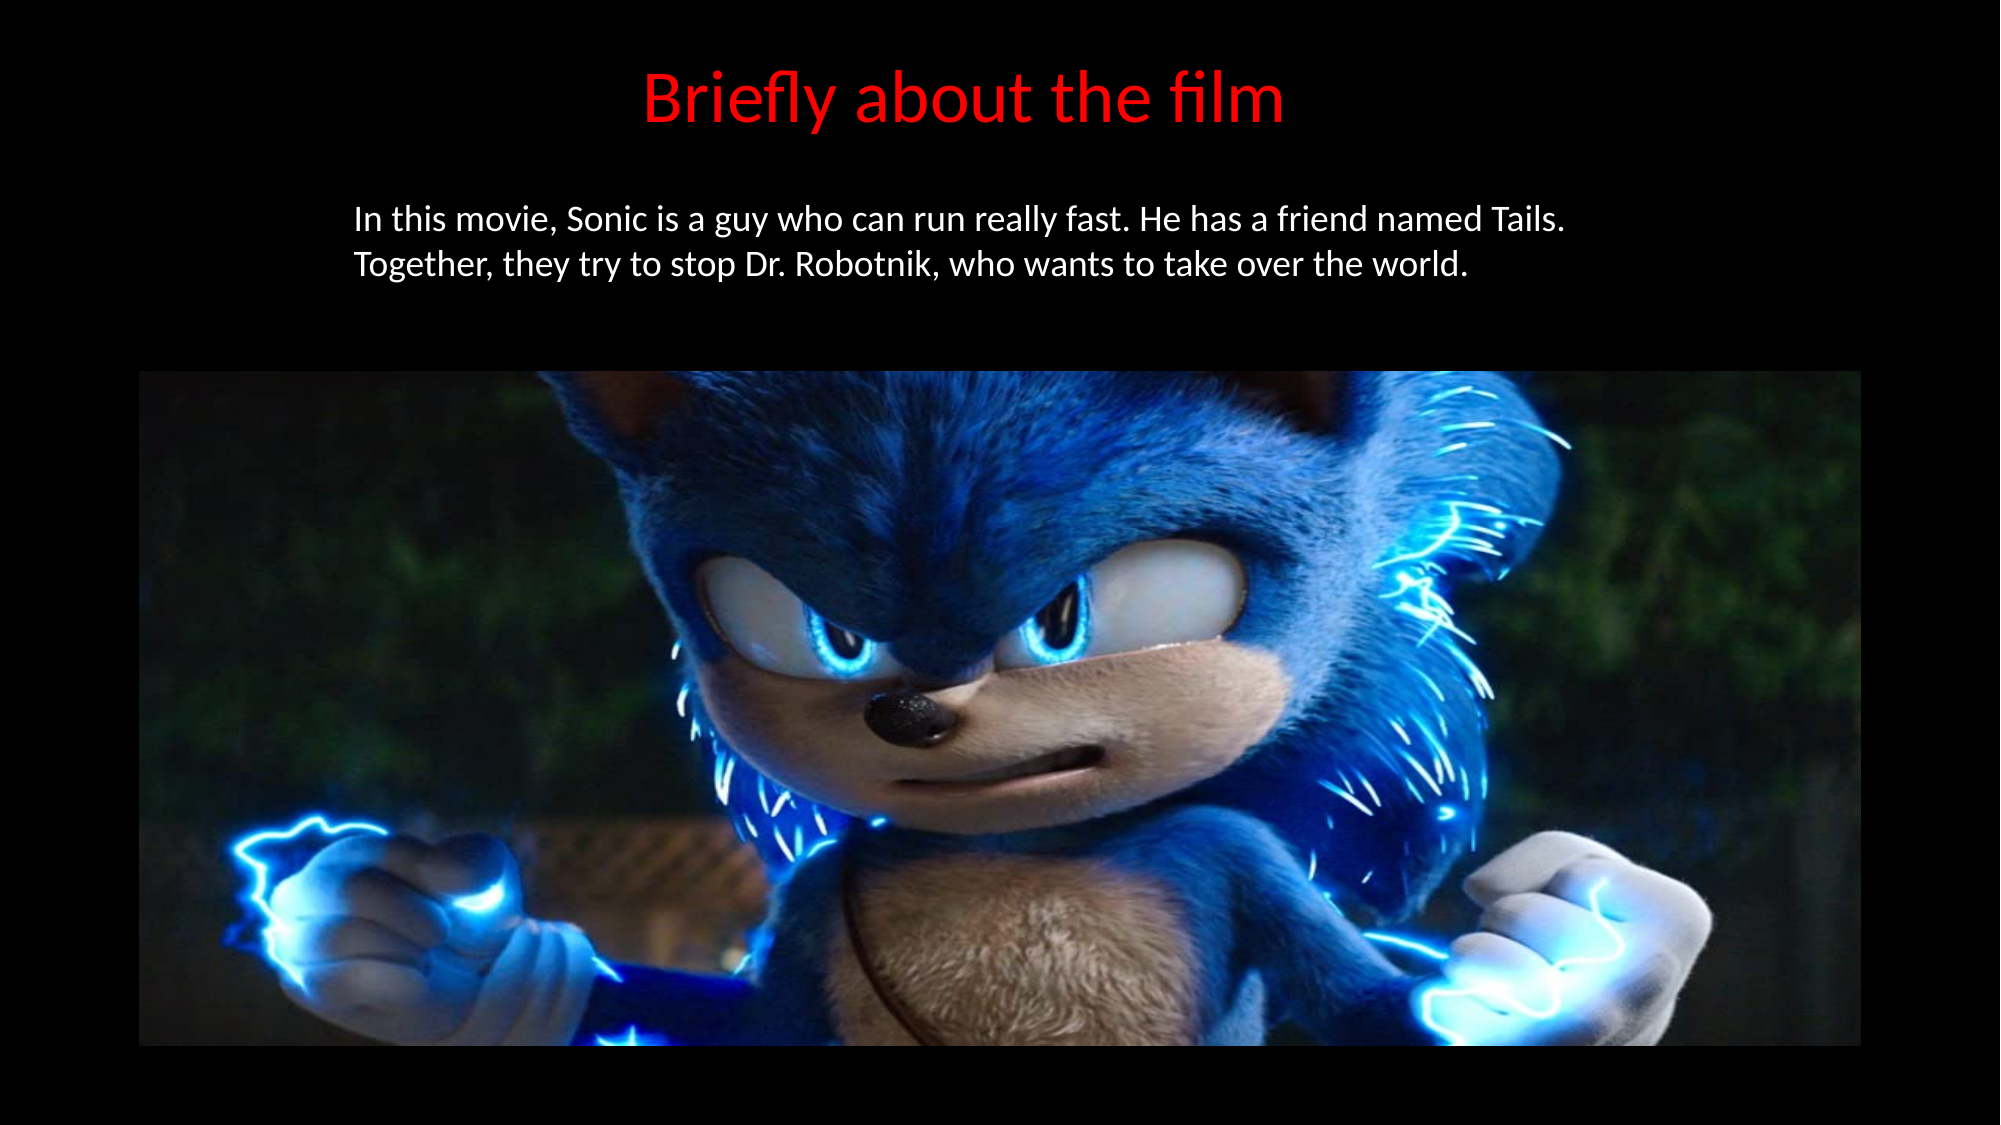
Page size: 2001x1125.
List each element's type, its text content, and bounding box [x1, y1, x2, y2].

text_box Briefly about the film [628, 40, 1944, 146]
text_box In this movie, Sonic is a guy who can run really fast. He has a friend named Tails. Together, they try to stop Dr. Robotnik, who wants to take over the world. [338, 186, 1614, 291]
picture [139, 371, 1861, 1047]
